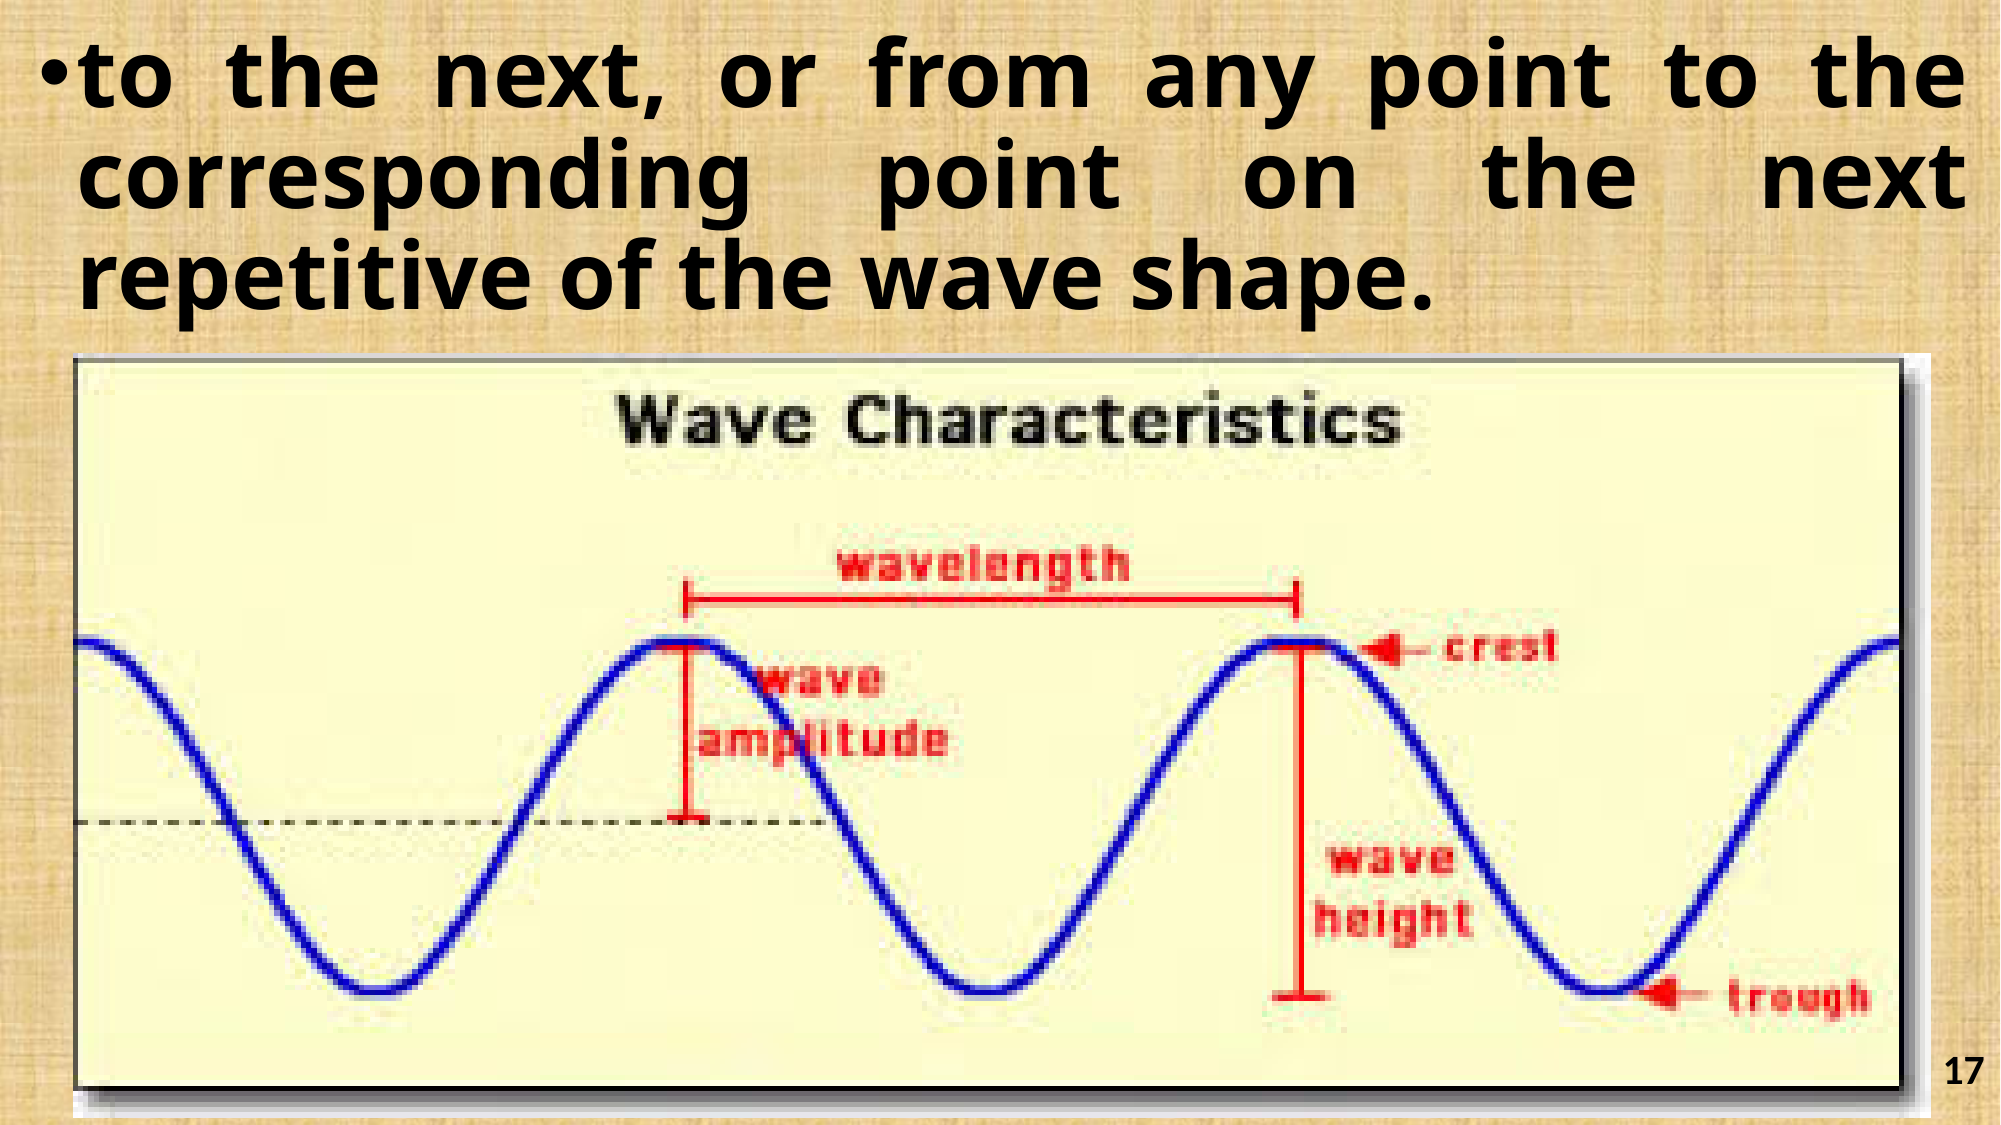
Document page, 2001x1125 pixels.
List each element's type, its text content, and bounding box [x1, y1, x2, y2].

slide_number 17 [1931, 1037, 2000, 1098]
picture [0, 0, 2001, 1125]
list to the next, or from any point to the corresponding point on the next repetitive of the wave shape. [23, 19, 1984, 1106]
